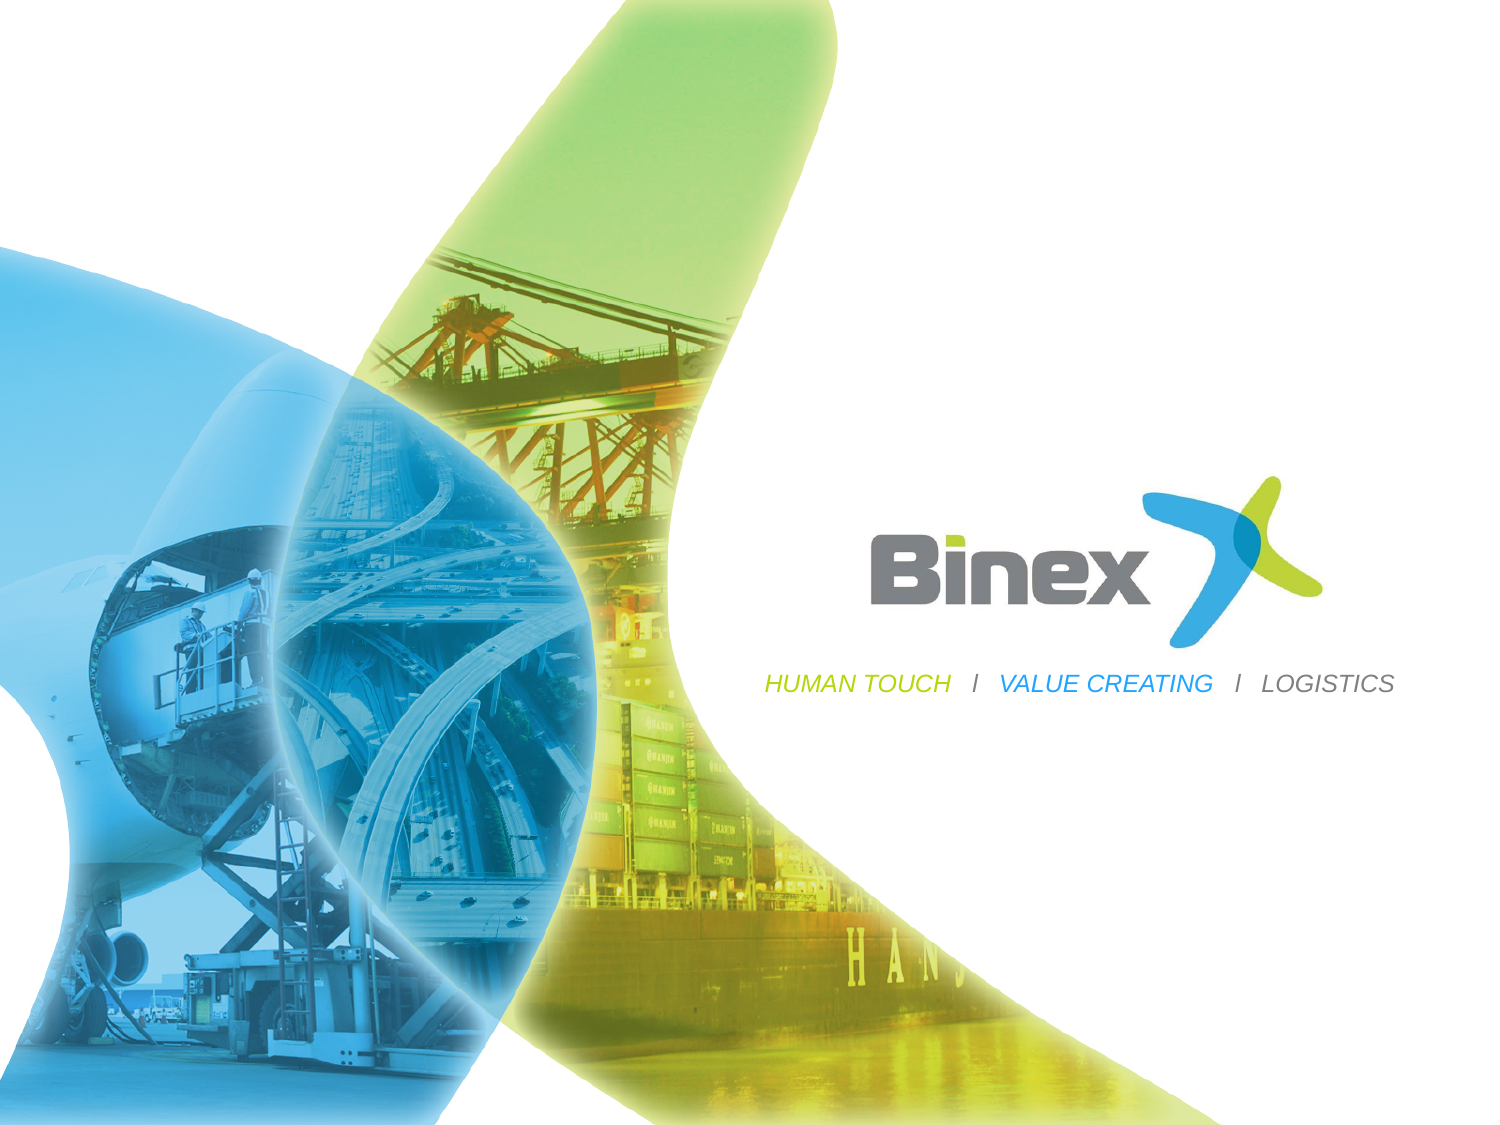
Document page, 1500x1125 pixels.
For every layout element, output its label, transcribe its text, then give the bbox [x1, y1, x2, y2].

picture [0, 0, 1500, 1125]
text_box HUMAN TOUCH l VALUE CREATING l LOGISTICS [738, 647, 1422, 718]
